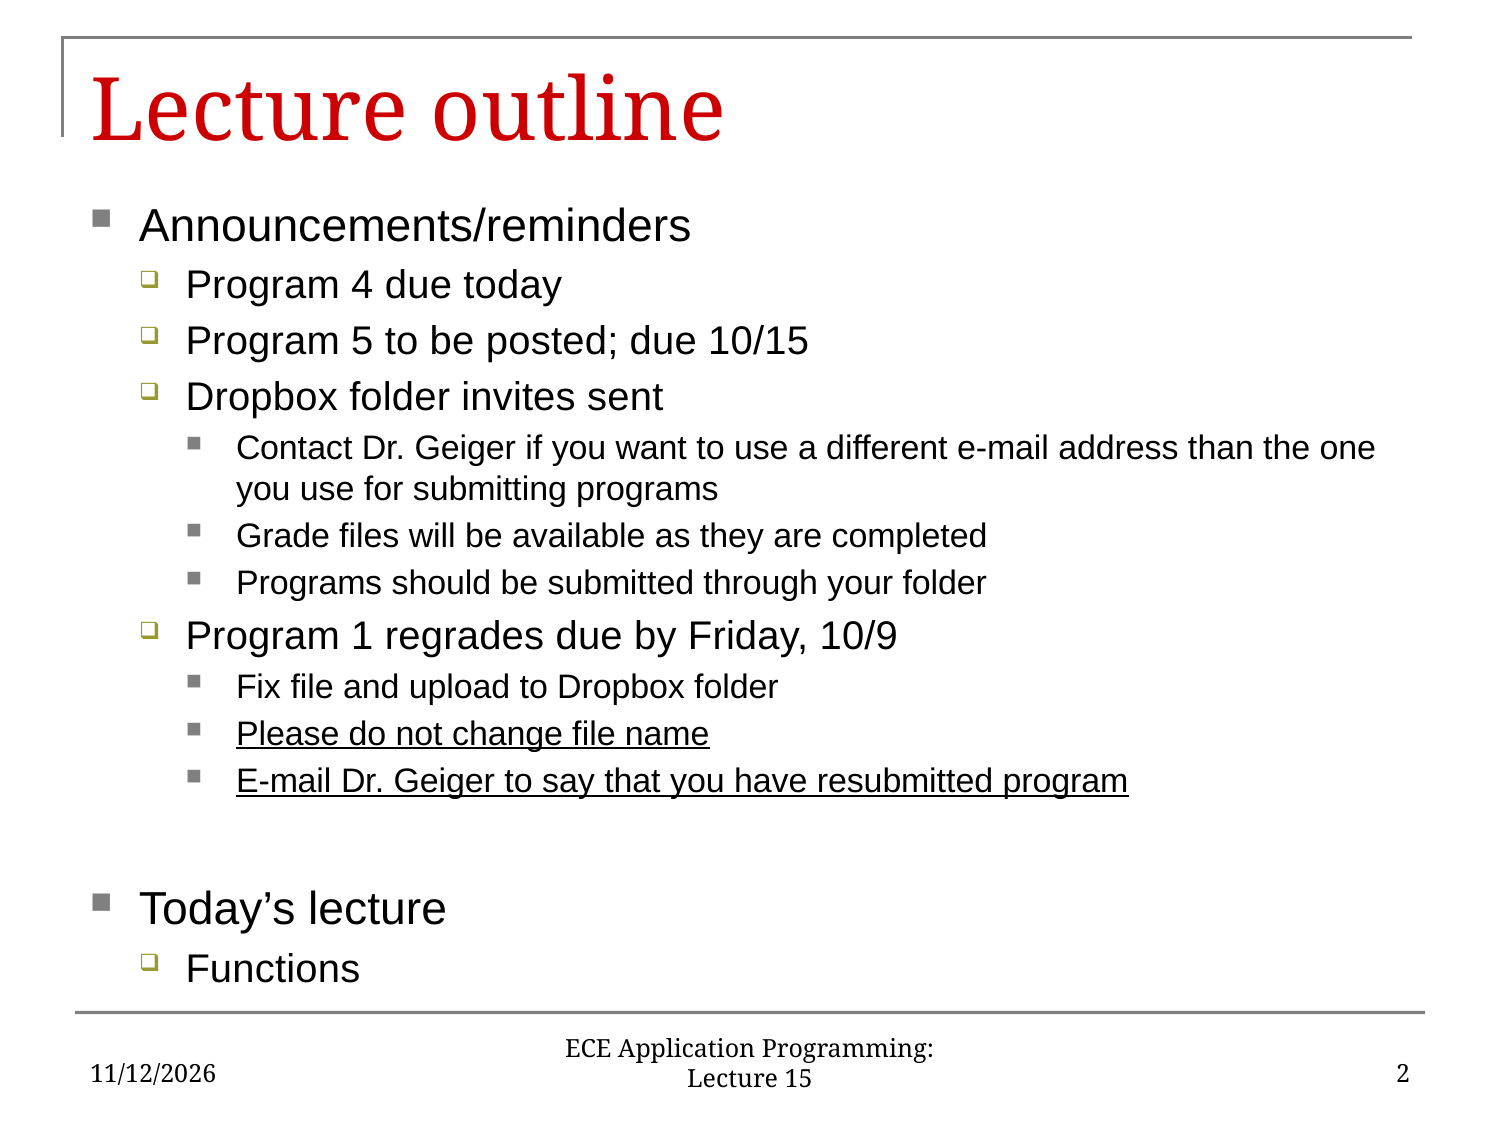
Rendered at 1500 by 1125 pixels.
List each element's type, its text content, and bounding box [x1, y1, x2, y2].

title Lecture outline [75, 45, 1425, 163]
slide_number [74, 1023, 426, 1100]
footer ECE Application Programming: Lecture 15 [512, 1024, 988, 1101]
list Announcements/reminders Program 4 due today Program 5 to be posted; due 10/15 Dropbox folder invites sent Contact Dr. Geiger if you want to use a different e-mail address than the one you use for submitting programs Grade files will be available as they are completed Programs should be submitted through your folder Program 1 regrades due by Friday, 10/9 Fix file and upload to Dropbox folder Please do not change file name E-mail Dr. Geiger to say that you have resubmitted program Today’s lecture Functions [75, 187, 1425, 1006]
slide_number 2 [1074, 1023, 1426, 1100]
